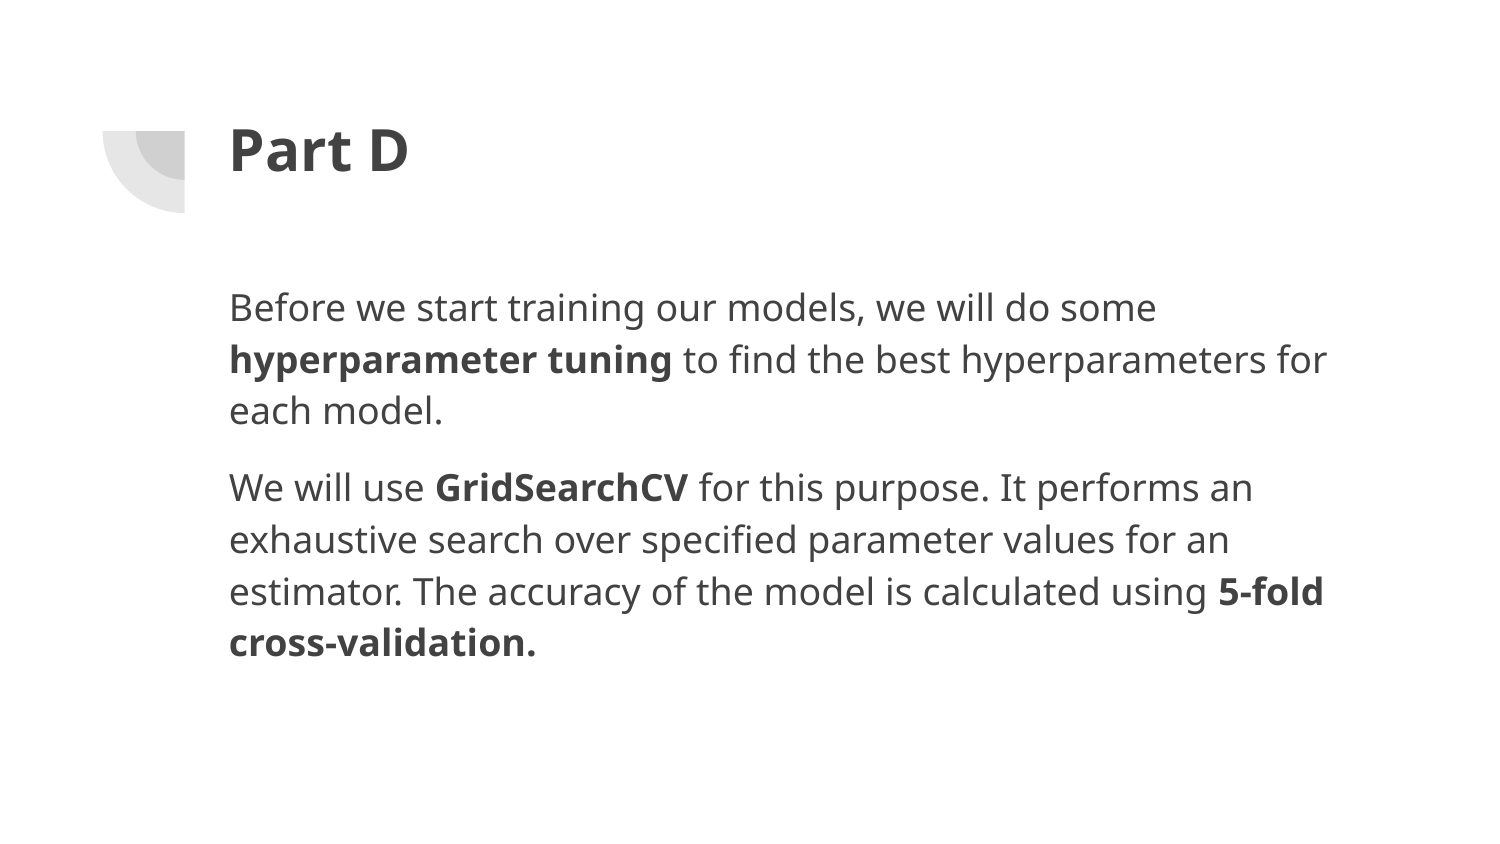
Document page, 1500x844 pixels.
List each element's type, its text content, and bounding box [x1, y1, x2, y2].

title Part D [213, 98, 1368, 263]
list Before we start training our models, we will do some hyperparameter tuning to find the best hyperparameters for each model. We will use GridSearchCV for this purpose. It performs an exhaustive search over specified parameter values for an estimator. The accuracy of the model is calculated using 5-fold cross-validation. [213, 263, 1368, 736]
